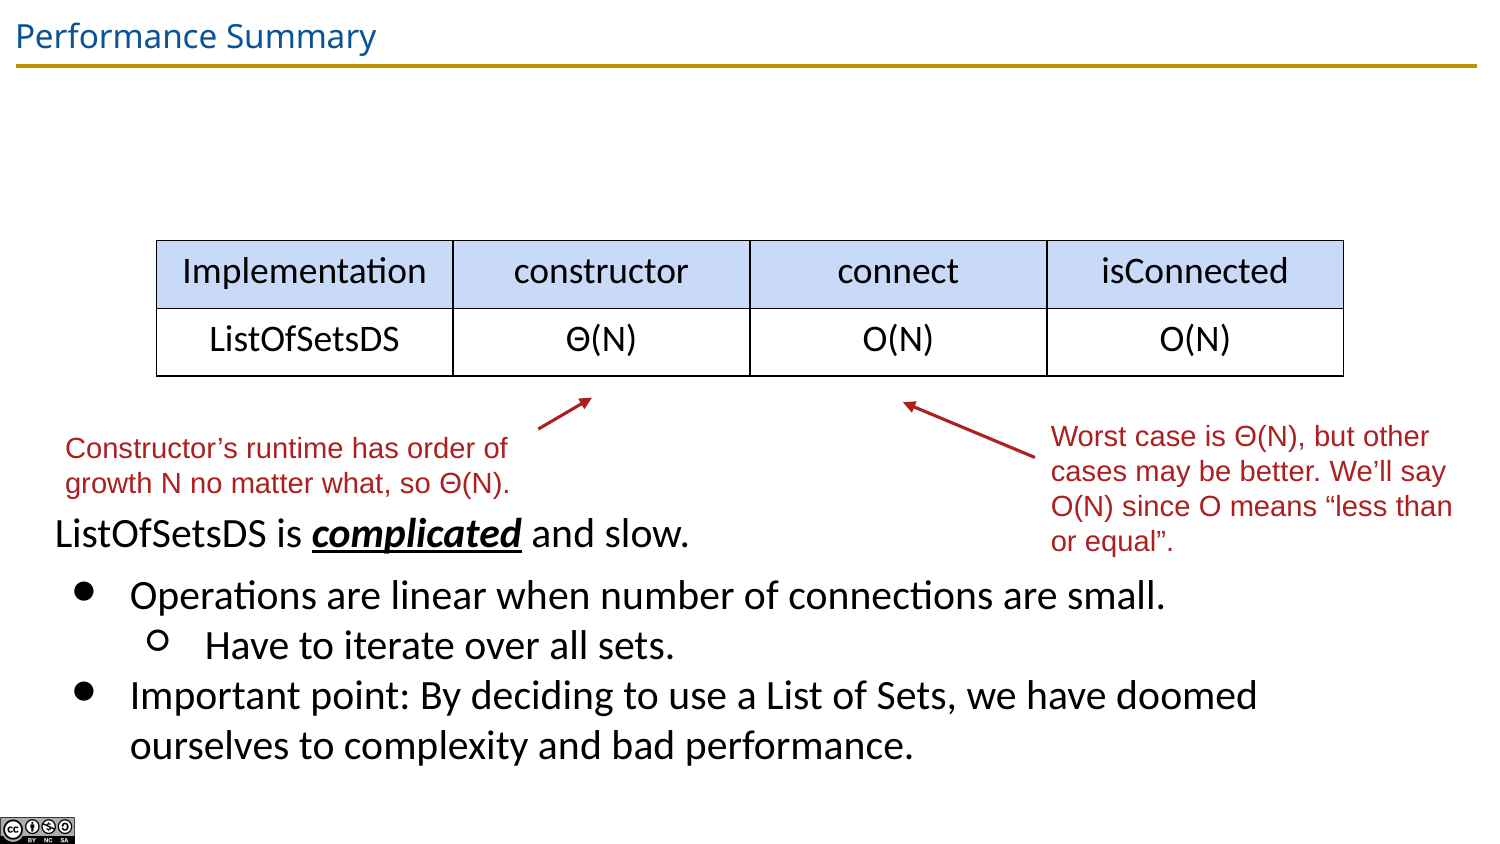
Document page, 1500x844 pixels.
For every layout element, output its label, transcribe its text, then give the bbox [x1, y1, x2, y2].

text_box ListOfSetsDS is complicated and slow. Operations are linear when number of connections are small. Have to iterate over all sets. Important point: By deciding to use a List of Sets, we have doomed ourselves to complexity and bad performance. [39, 490, 1425, 773]
table_cell O(N) [1048, 309, 1343, 375]
table_header constructor [454, 241, 749, 308]
table_cell Θ(N) [454, 309, 749, 375]
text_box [902, 401, 1484, 579]
table_cell ListOfSetsDS [157, 309, 452, 375]
picture [0, 817, 75, 844]
table_header isConnected [1048, 241, 1343, 308]
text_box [537, 397, 593, 430]
table_header connect [751, 241, 1046, 308]
table_cell O(N) [751, 309, 1046, 375]
text_box Constructor’s runtime has order of growth N no matter what, so Θ(N). [50, 414, 543, 518]
title Performance Summary [0, 0, 1398, 65]
table_header Implementation [157, 241, 452, 308]
